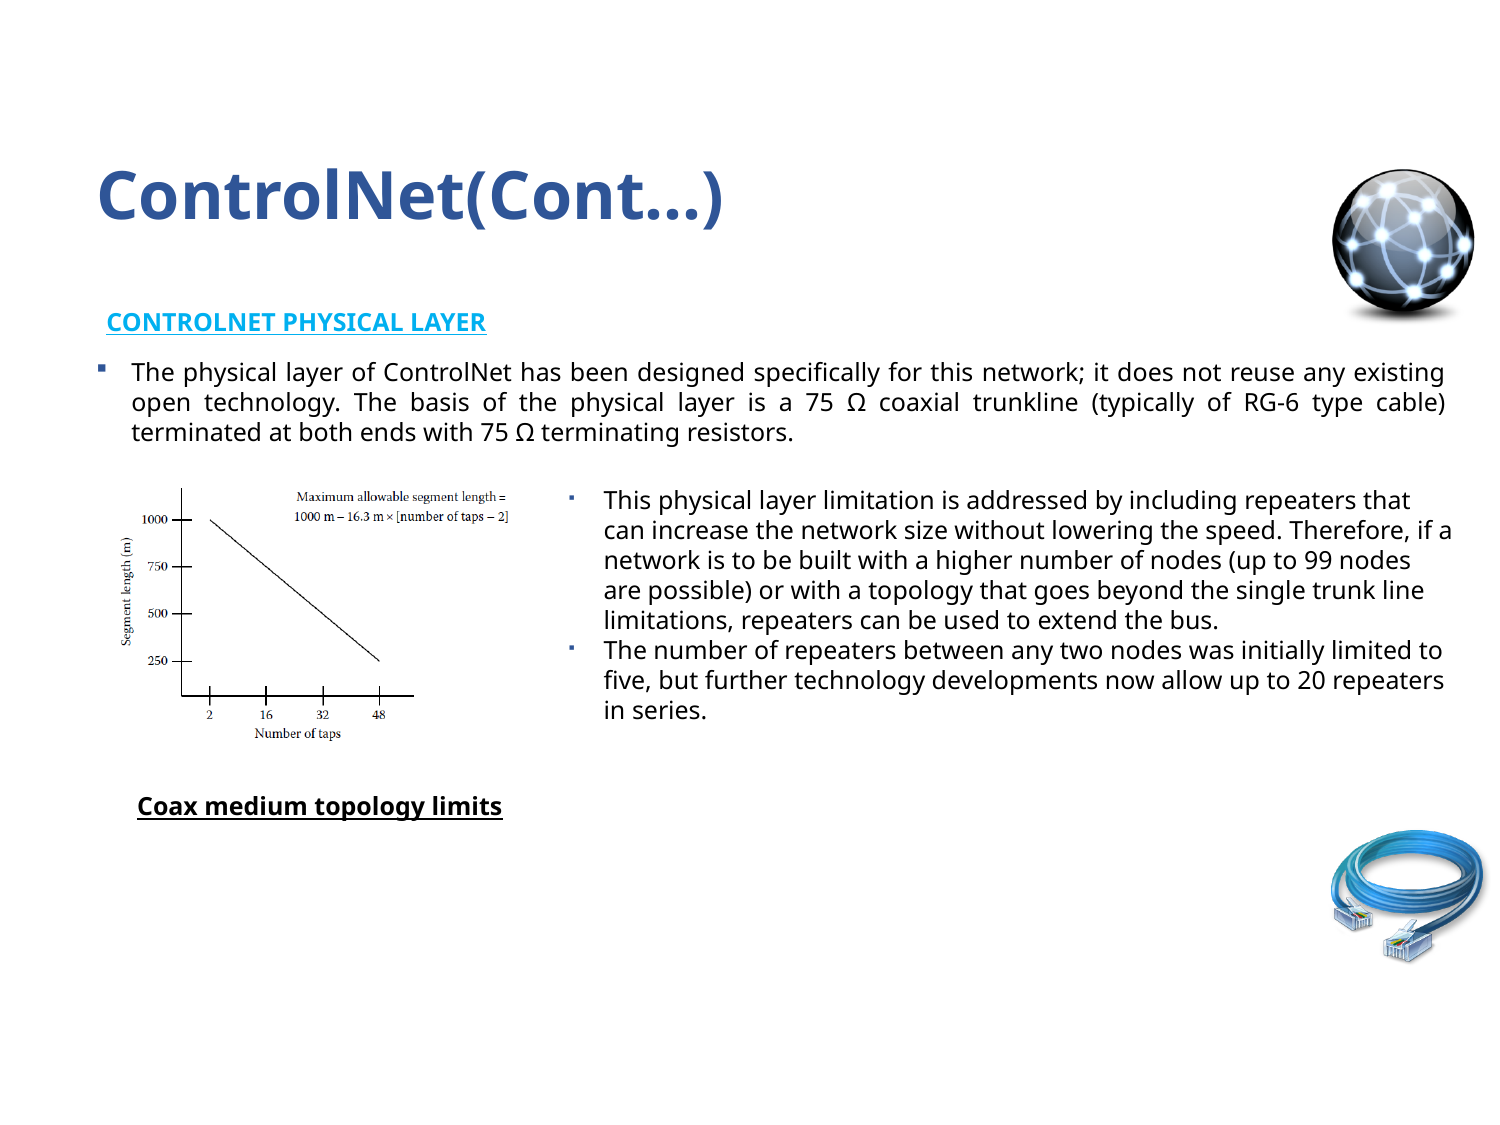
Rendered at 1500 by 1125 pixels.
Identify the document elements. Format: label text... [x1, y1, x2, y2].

text_box Coax medium topology limits [122, 783, 518, 829]
picture [93, 480, 523, 744]
title ControlNet(Cont…) [81, 222, 794, 322]
text_box The physical layer of ControlNet has been designed specifically for this network; it does not reuse any existing open technology. The basis of the physical layer is a 75 Ω coaxial trunkline (typically of RG-6 type cable) terminated at both ends with 75 Ω terminating resistors. [81, 349, 1463, 454]
picture [1318, 161, 1488, 331]
text_box CONTROLNET PHYSICAL LAYER [91, 299, 502, 344]
text_box This physical layer limitation is addressed by including repeaters that can increase the network size without lowering the speed. Therefore, if a network is to be built with a higher number of nodes (up to 99 nodes are possible) or with a topology that goes beyond the single trunk line limitations, repeaters can be used to extend the bus. The number of repeaters between any two nodes was initially limited to five, but further technology developments now allow up to 20 repeaters in series. [553, 477, 1469, 732]
picture [1321, 806, 1491, 975]
